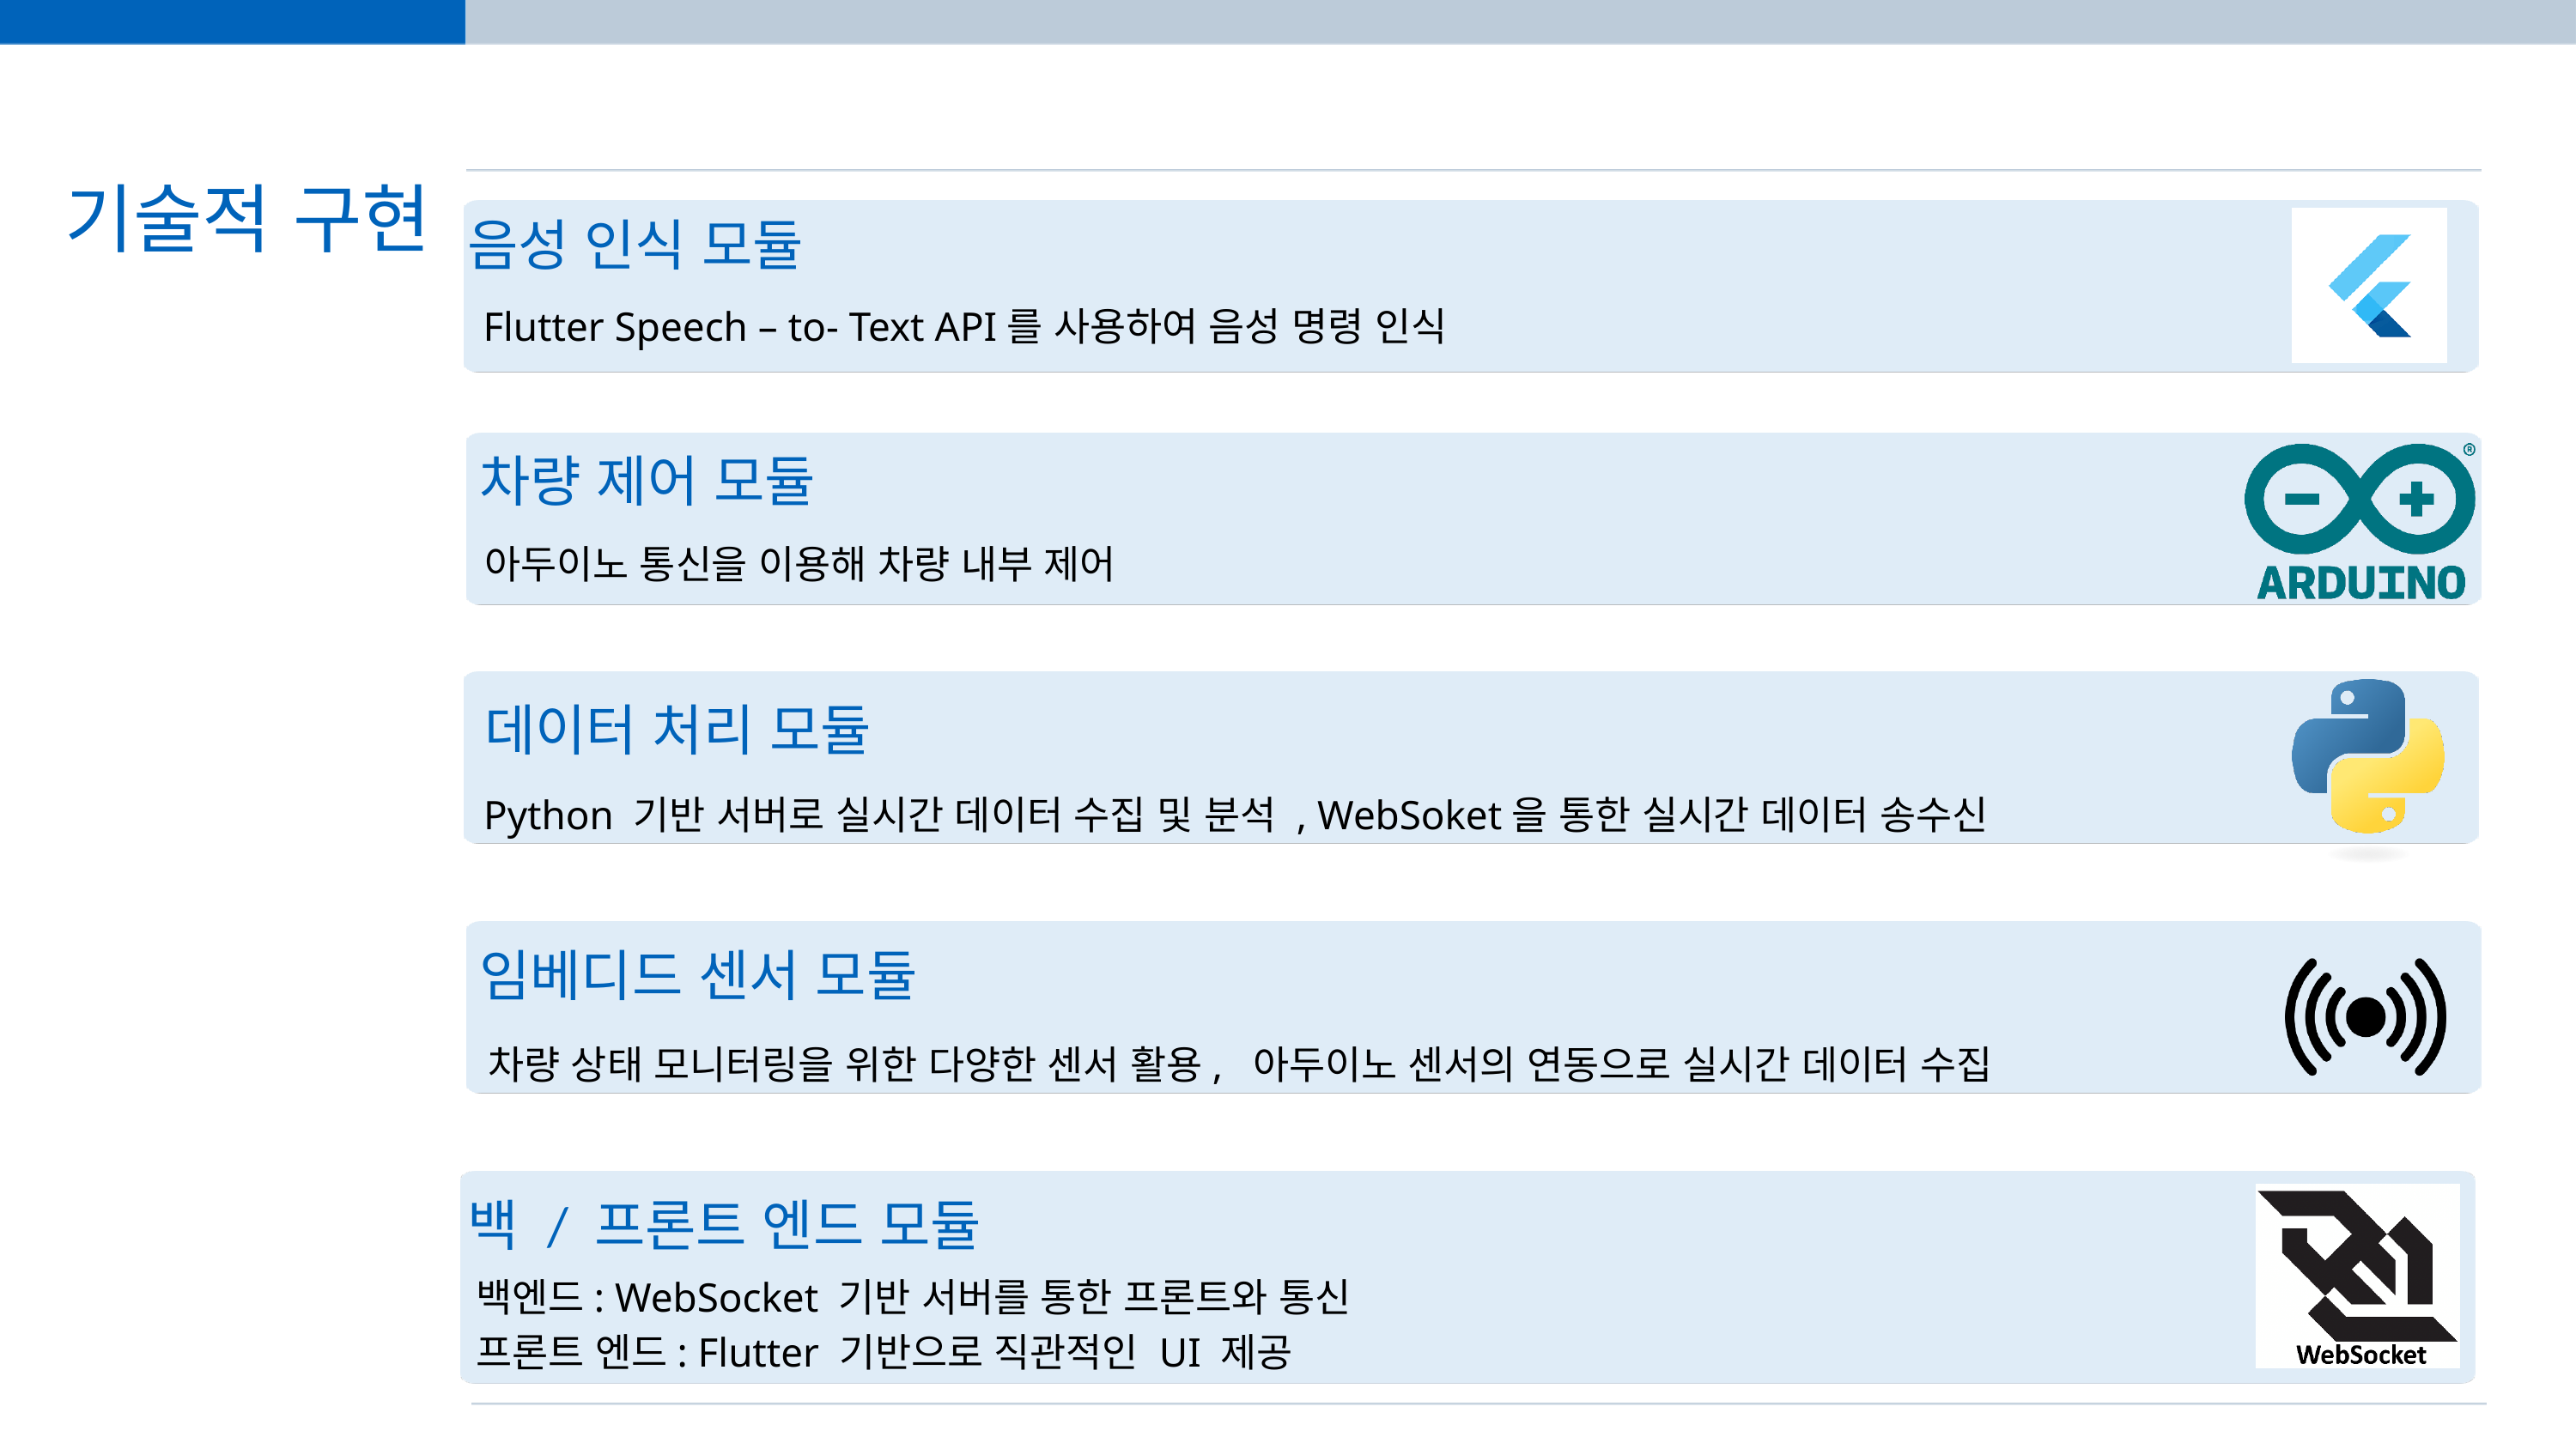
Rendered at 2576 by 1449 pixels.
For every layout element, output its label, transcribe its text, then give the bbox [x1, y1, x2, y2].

picture [466, 169, 2482, 173]
picture [0, 0, 2576, 45]
picture [464, 200, 2479, 373]
picture [466, 433, 2482, 605]
picture [460, 1171, 2476, 1385]
text_box 기술적 구현 [64, 175, 449, 281]
picture [464, 671, 2479, 864]
picture [466, 921, 2482, 1098]
